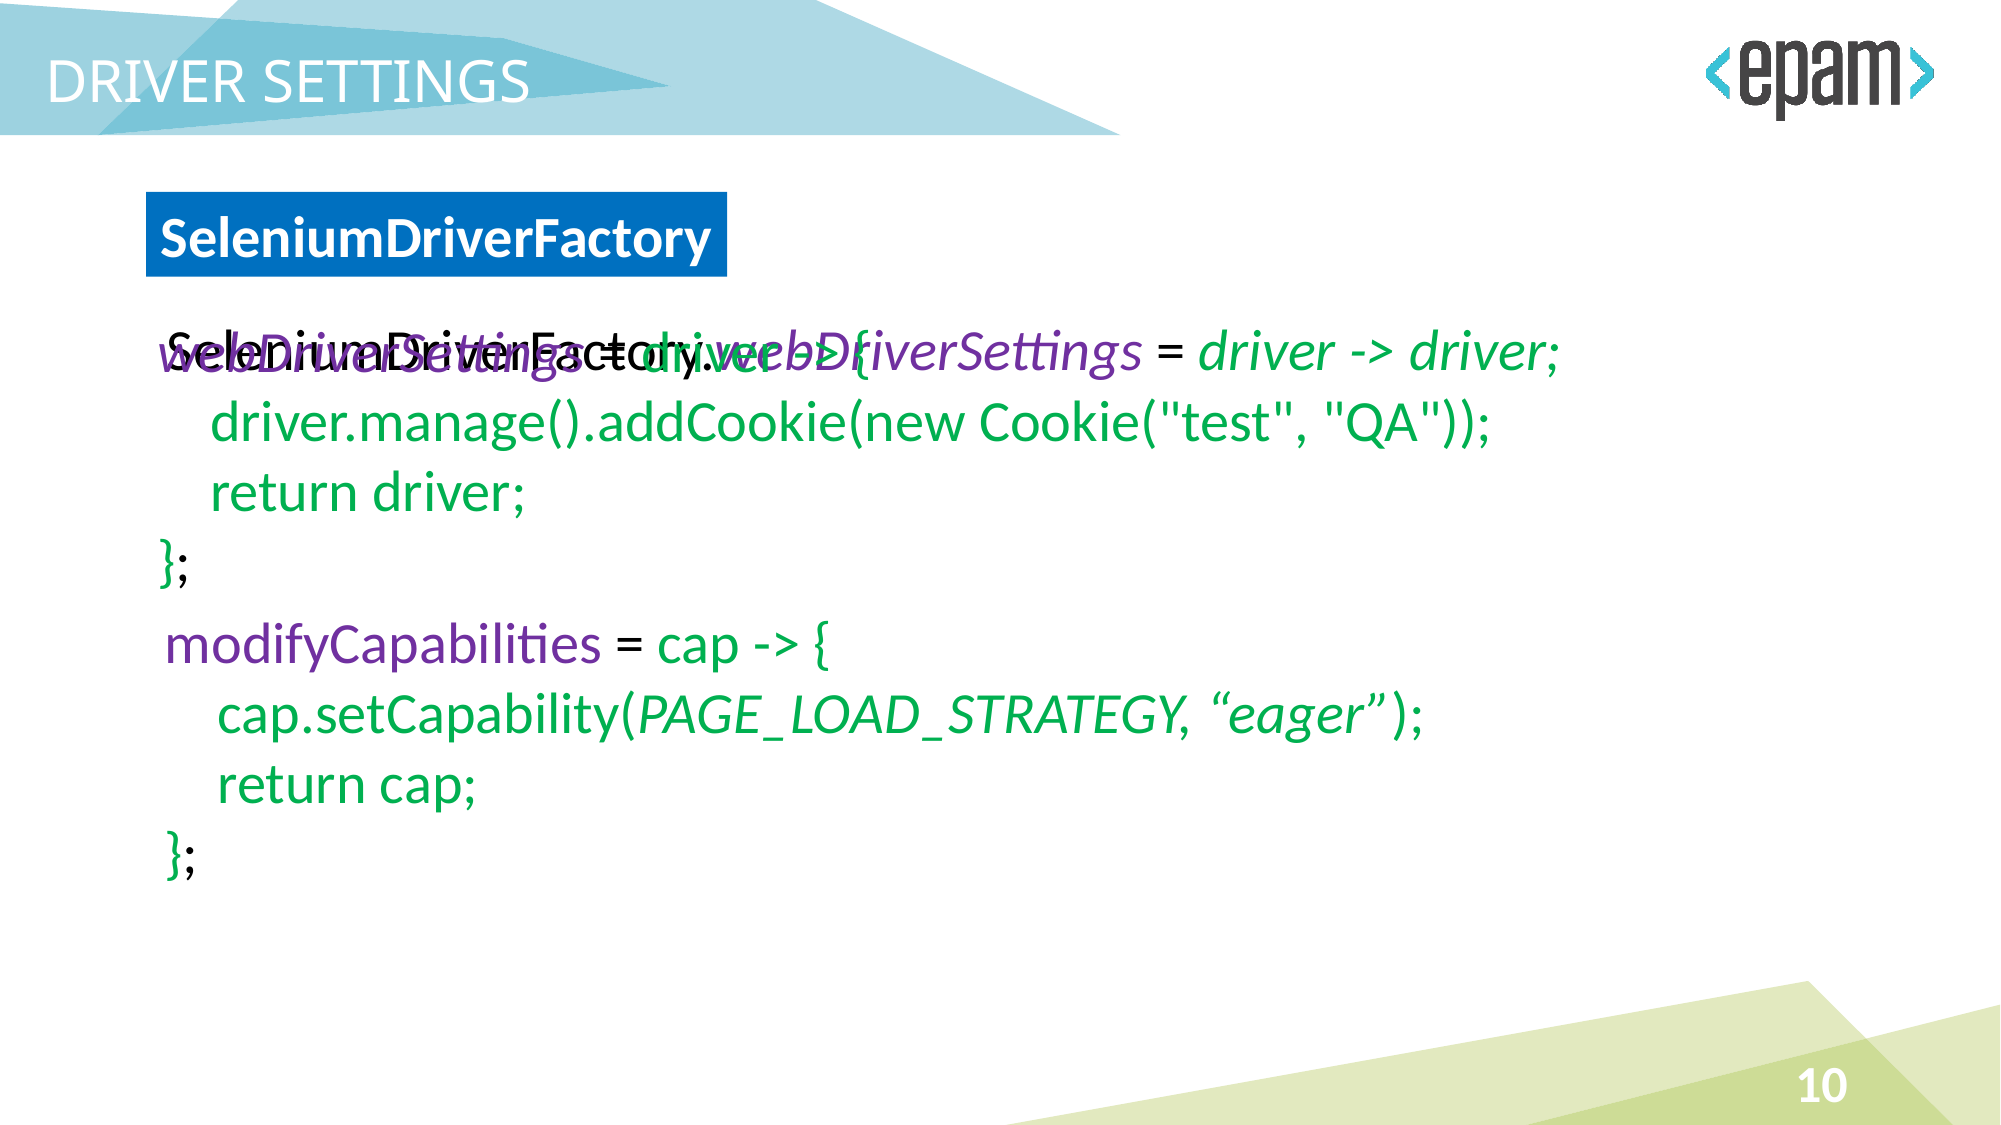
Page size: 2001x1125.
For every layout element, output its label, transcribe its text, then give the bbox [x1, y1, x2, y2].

text_box webDriverSettings = driver -> { driver.manage().addCookie(new Cookie("test", "QA")); return driver; }; [142, 306, 1587, 601]
slide_number 10 [1412, 1042, 1863, 1103]
text_box SeleniumDriverFactory [146, 191, 728, 277]
picture [1682, 19, 1957, 127]
list DRIVER SETTINGS [30, 36, 2000, 158]
text_box modifyCapabilities = cap -> { cap.setCapability(PAGE_LOAD_STRATEGY, “eager”); return cap; }; [149, 601, 1440, 893]
